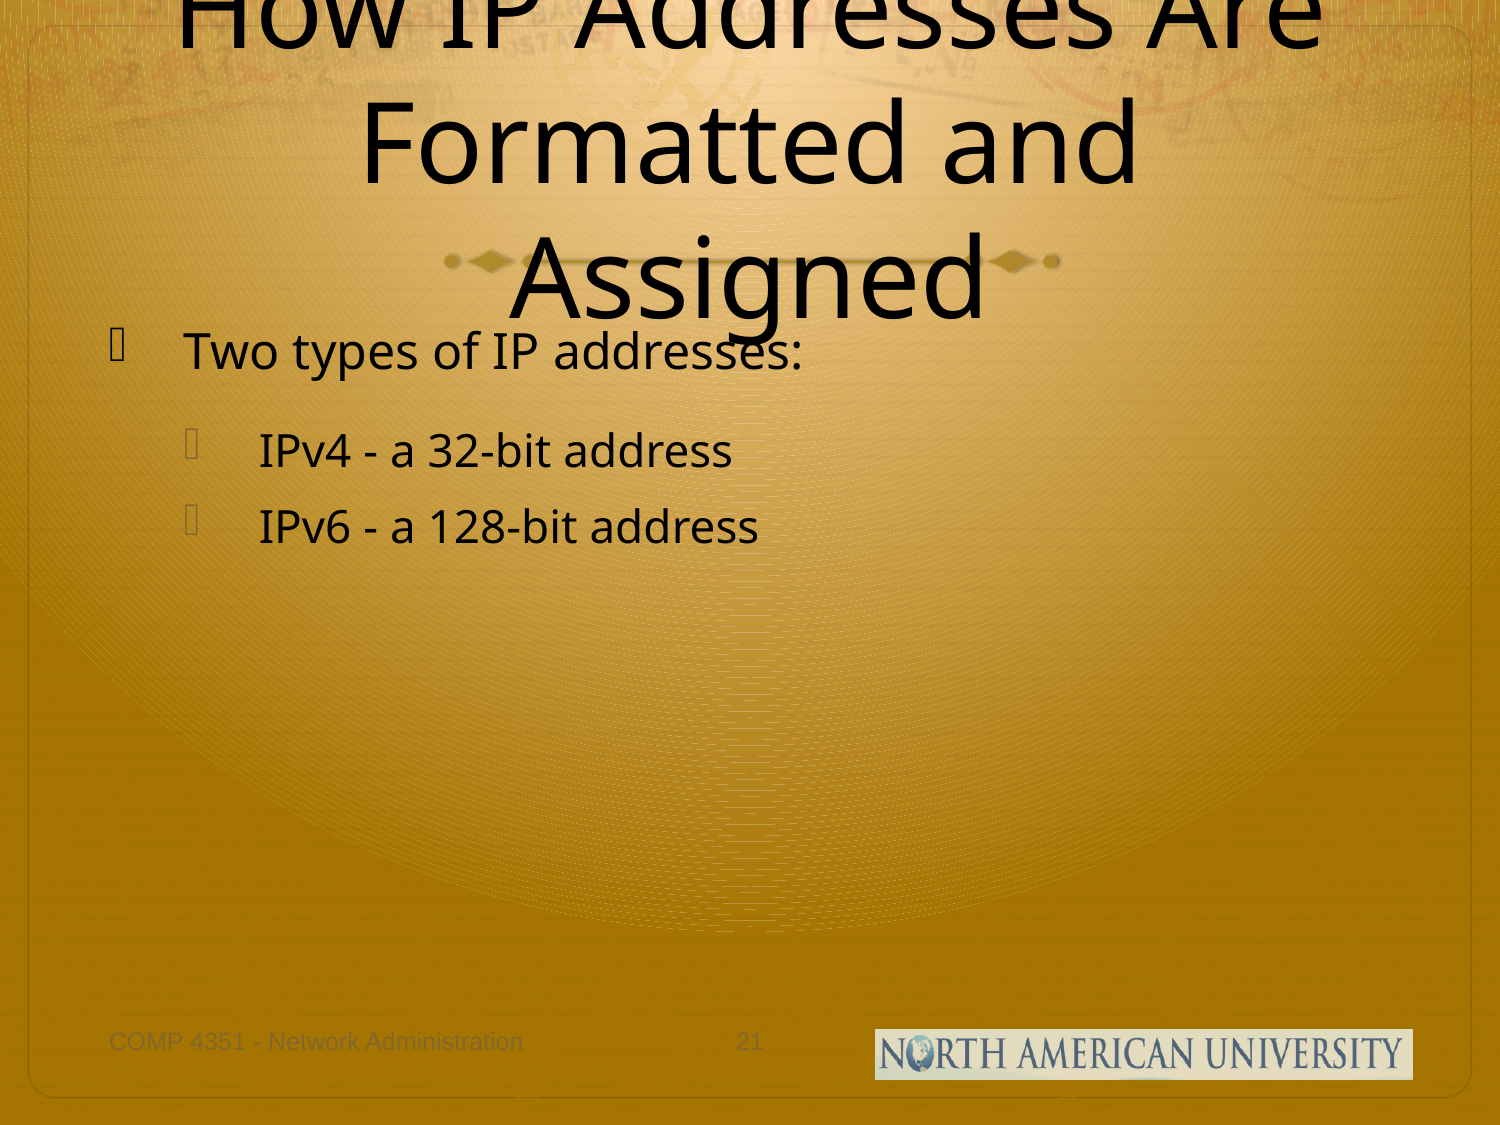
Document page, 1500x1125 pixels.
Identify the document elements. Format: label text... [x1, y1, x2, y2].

footer COMP 4351 - Network Administration [93, 1010, 619, 1071]
slide_number 21 [663, 1010, 837, 1071]
title How IP Addresses Are Formatted and Assigned [93, 45, 1407, 233]
picture [0, 0, 1500, 1125]
list Two types of IP addresses: IPv4 - a 32-bit address IPv6 - a 128-bit address [93, 312, 1407, 988]
